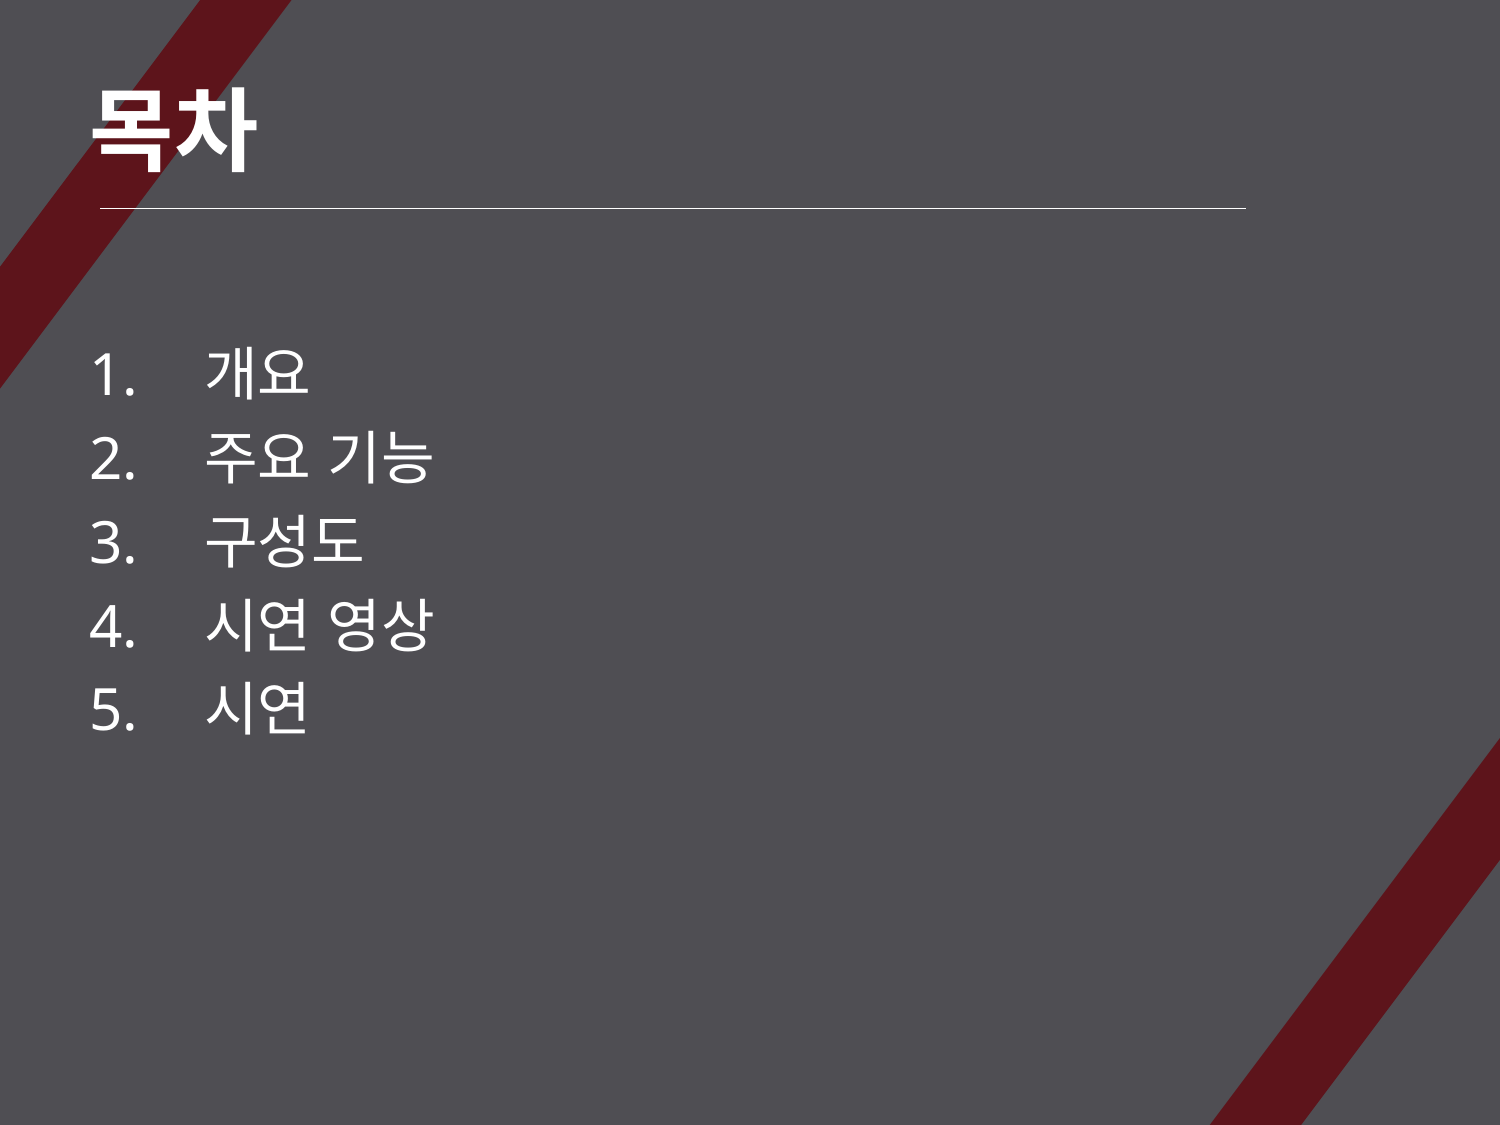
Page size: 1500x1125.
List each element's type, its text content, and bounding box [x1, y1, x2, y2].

text_box [0, 166, 94, 391]
text_box [1208, 736, 1500, 1125]
text_box 개요 주요 기능 구성도 시연 영상 시연 [74, 338, 1425, 851]
text_box 목차 [74, 78, 1425, 266]
text_box [140, 0, 293, 78]
